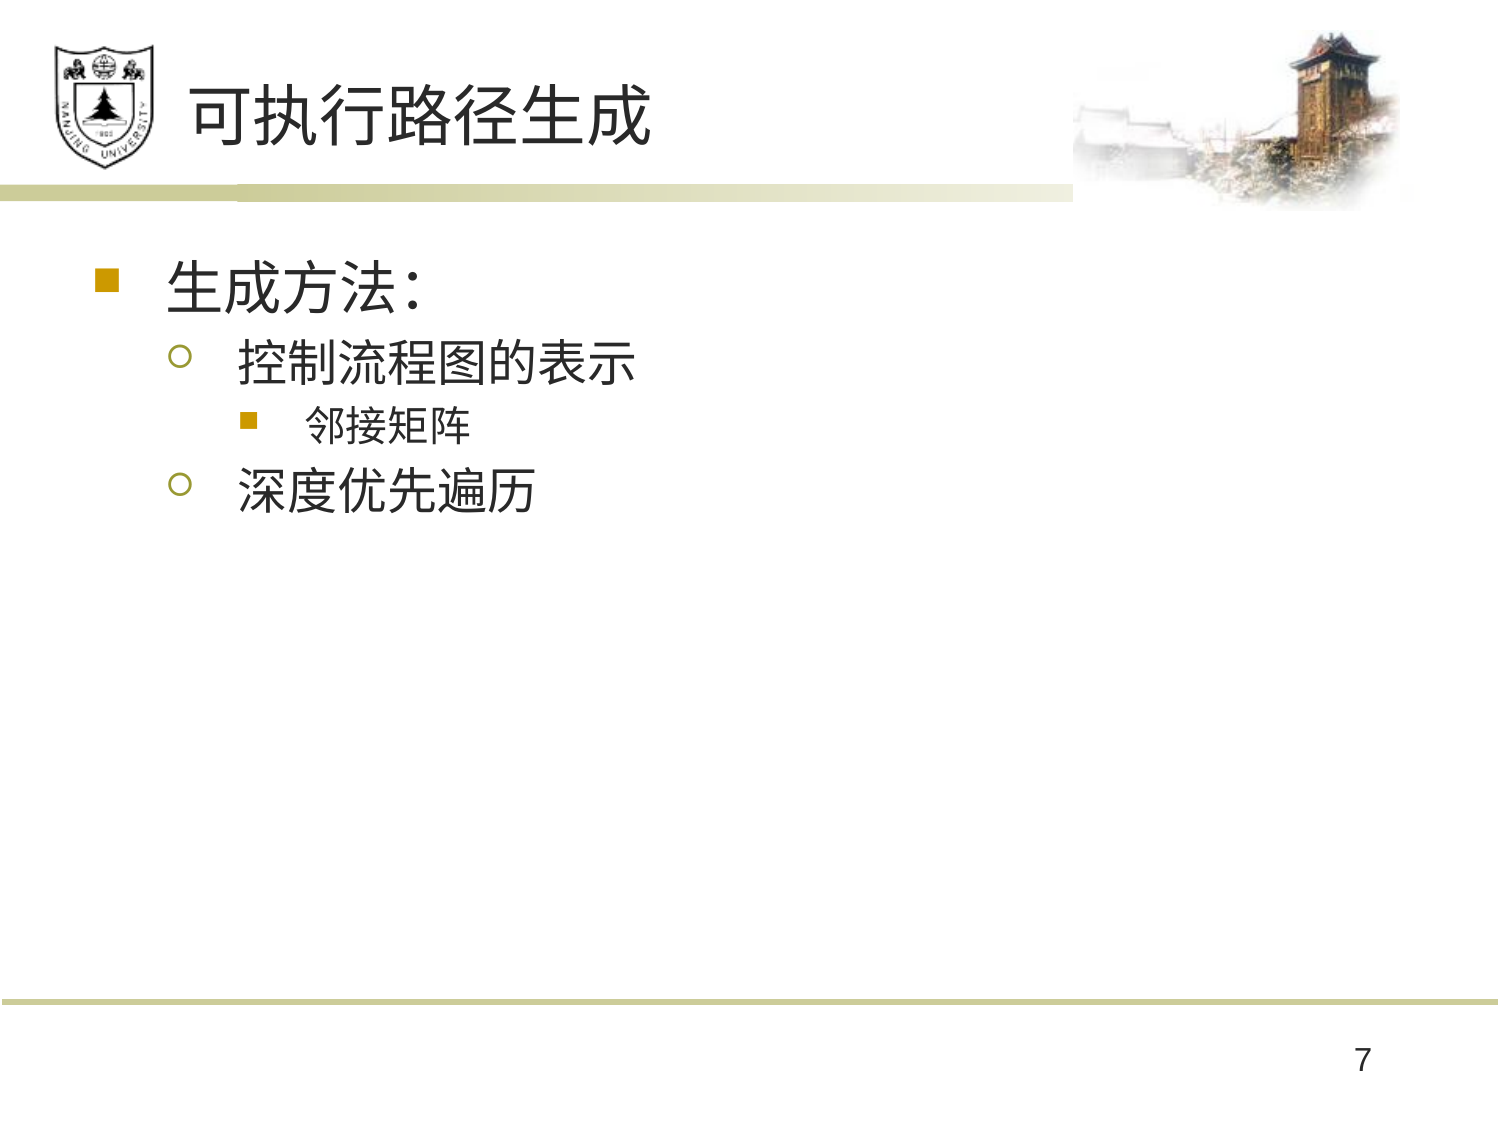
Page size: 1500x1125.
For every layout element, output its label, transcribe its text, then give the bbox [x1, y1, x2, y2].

list 生成方法： 控制流程图的表示 邻接矩阵 深度优先遍历 [76, 243, 1483, 846]
picture [1073, 30, 1400, 211]
picture [50, 42, 160, 173]
slide_number 7 [1234, 1030, 1388, 1107]
title 可执行路径生成 [171, 66, 1093, 161]
picture [2, 999, 1498, 1005]
